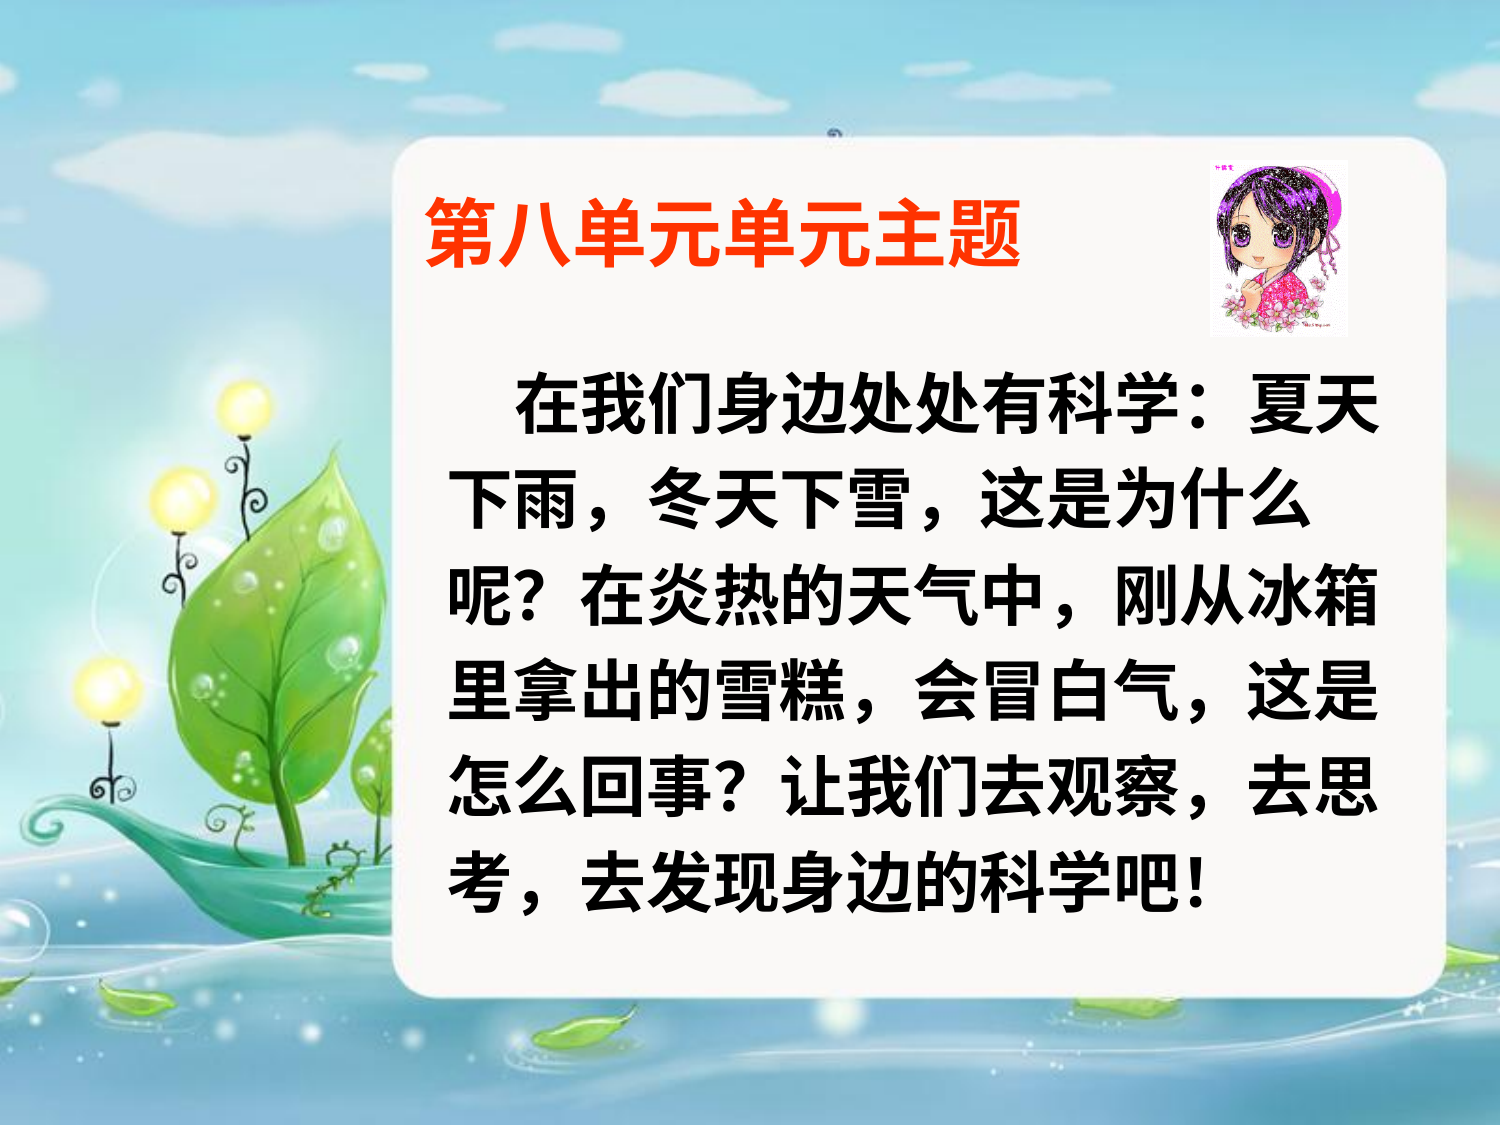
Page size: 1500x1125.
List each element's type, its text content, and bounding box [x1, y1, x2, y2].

title 第八单元单元主题 [407, 137, 1187, 327]
subtitle 在我们身边处处有科学：夏天下雨，冬天下雪，这是为什么呢？在炎热的天气中，刚从冰箱里拿出的雪糕，会冒白气，这是怎么回事？让我们去观察，去思考，去发现身边的科学吧！ [430, 338, 1400, 1047]
picture [0, 0, 1500, 1125]
